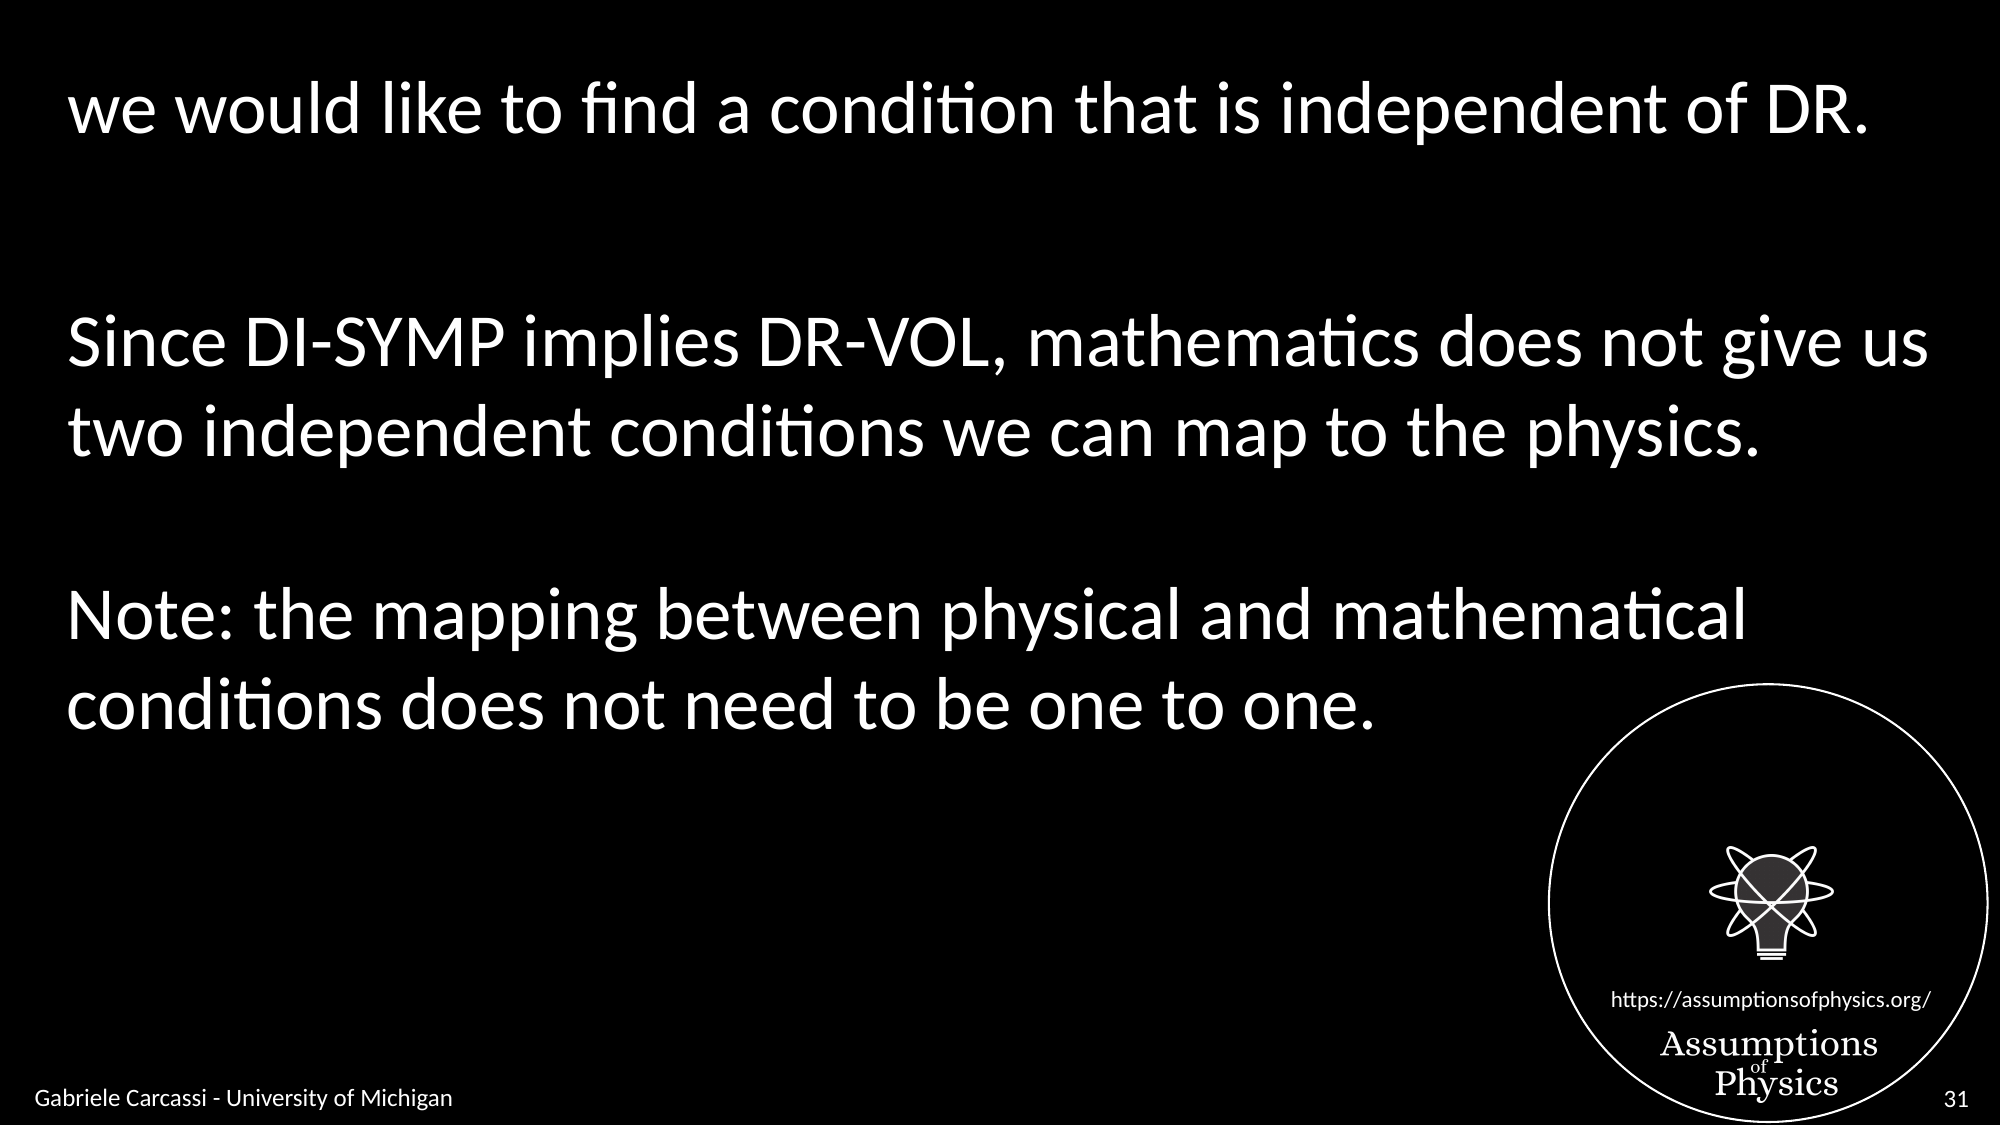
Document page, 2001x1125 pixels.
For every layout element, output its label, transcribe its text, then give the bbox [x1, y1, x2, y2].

slide_number 31 [1893, 1078, 1985, 1116]
text_box Since DI-SYMP implies DR-VOL, mathematics does not give us two independent conditions we can map to the physics. [53, 283, 1947, 479]
footer Gabriele Carcassi - University of Michigan [19, 1077, 999, 1116]
picture [1709, 846, 1834, 960]
picture [1660, 1029, 1877, 1103]
text_box we would like to find a condition that is independent of DR. [52, 51, 1906, 157]
text_box Note: the mapping between physical and mathematical conditions does not need to be one to one. [52, 557, 1783, 752]
